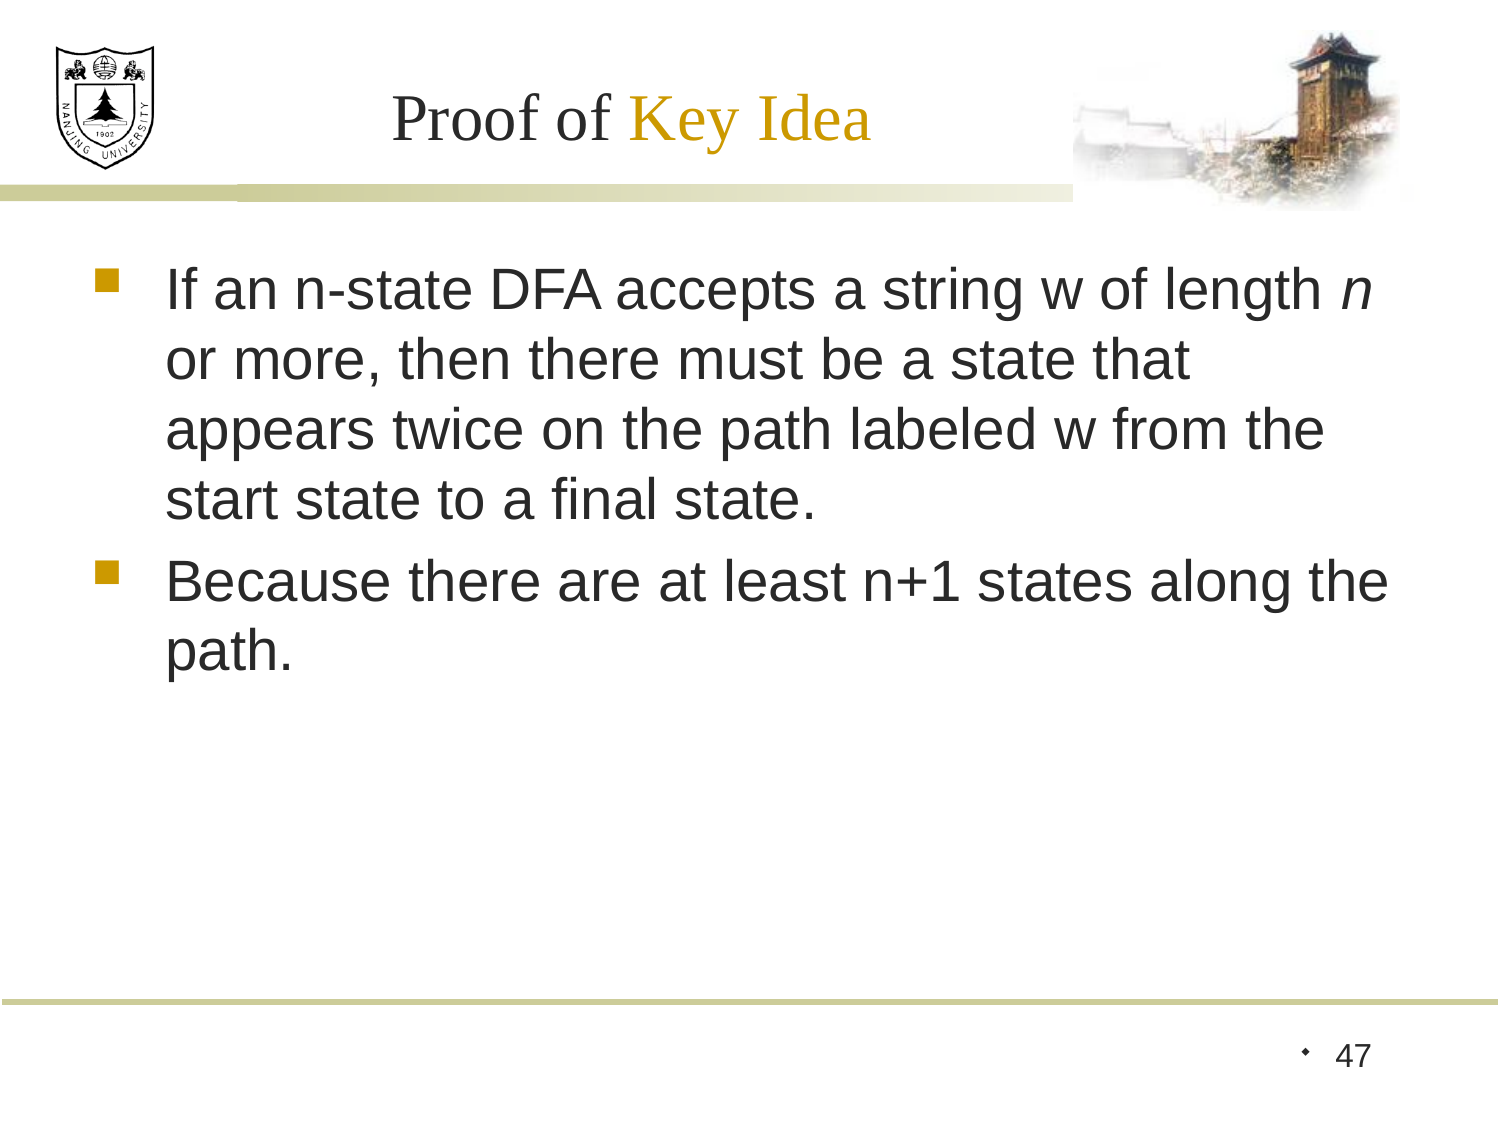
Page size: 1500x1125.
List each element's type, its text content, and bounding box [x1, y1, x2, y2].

slide_number 47 [1234, 1030, 1388, 1107]
title Proof of Key Idea [171, 66, 1093, 161]
picture [1073, 30, 1400, 211]
list If an n-state DFA accepts a string w of length n or more, then there must be a state that appears twice on the path labeled w from the start state to a final state. Because there are at least n+1 states along the path. [76, 243, 1413, 965]
picture [2, 999, 1498, 1005]
picture [50, 42, 160, 173]
